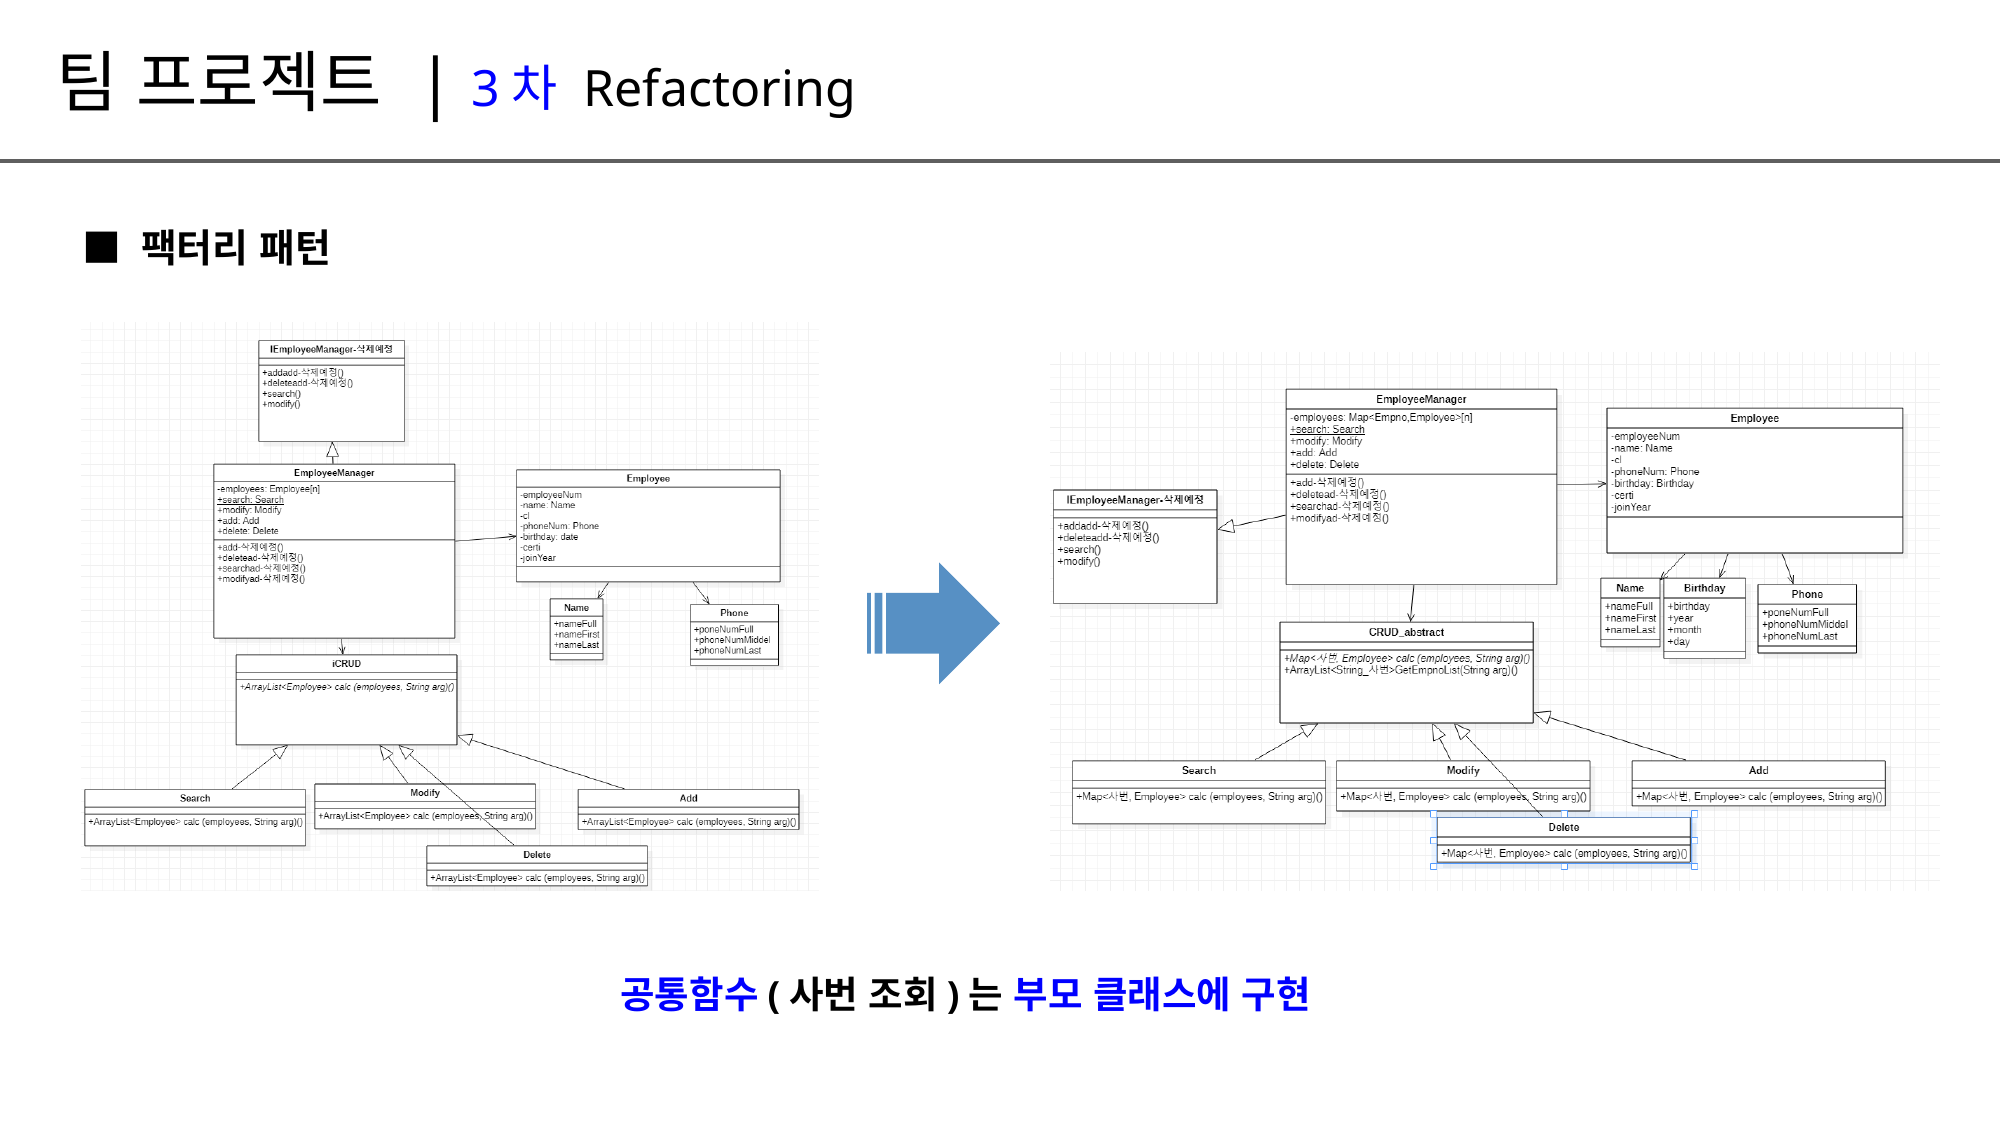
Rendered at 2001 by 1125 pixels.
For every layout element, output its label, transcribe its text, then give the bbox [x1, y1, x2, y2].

picture [81, 322, 819, 891]
text_box 팀 프로젝트 | 3차 Refactoring [39, 30, 1284, 128]
picture [1049, 352, 1940, 891]
text_box 공통함수(사번 조회)는 부모 클래스에 구현 [329, 907, 1602, 1058]
text_box [866, 592, 872, 655]
text_box [885, 559, 1002, 687]
text_box [874, 592, 883, 655]
text_box ■ 팩터리 패턴 [67, 192, 1100, 278]
